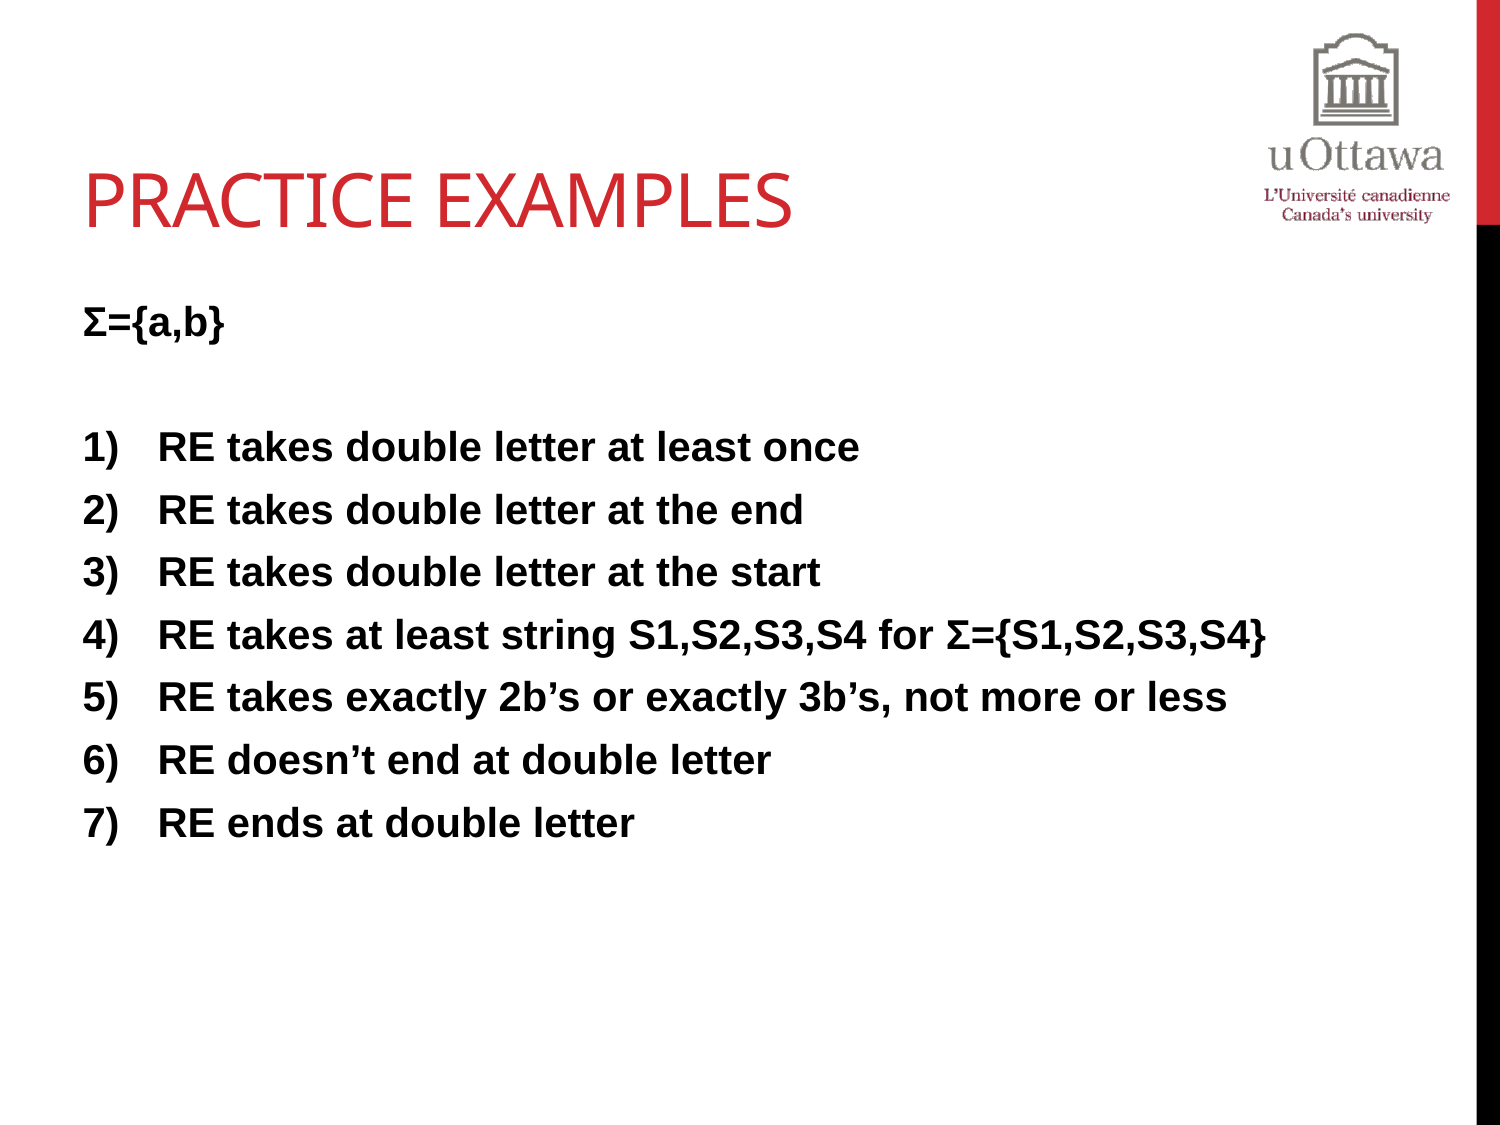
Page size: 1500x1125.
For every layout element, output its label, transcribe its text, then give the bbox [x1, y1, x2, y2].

list Σ={a,b} RE takes double letter at least once RE takes double letter at the end RE takes double letter at the start RE takes at least string S1,S2,S3,S4 for Σ={S1,S2,S3,S4} RE takes exactly 2b’s or exactly 3b’s, not more or less RE doesn’t end at double letter RE ends at double letter [74, 286, 1326, 1006]
picture [1262, 29, 1450, 225]
title PRACTICE Examples [74, 24, 1213, 251]
